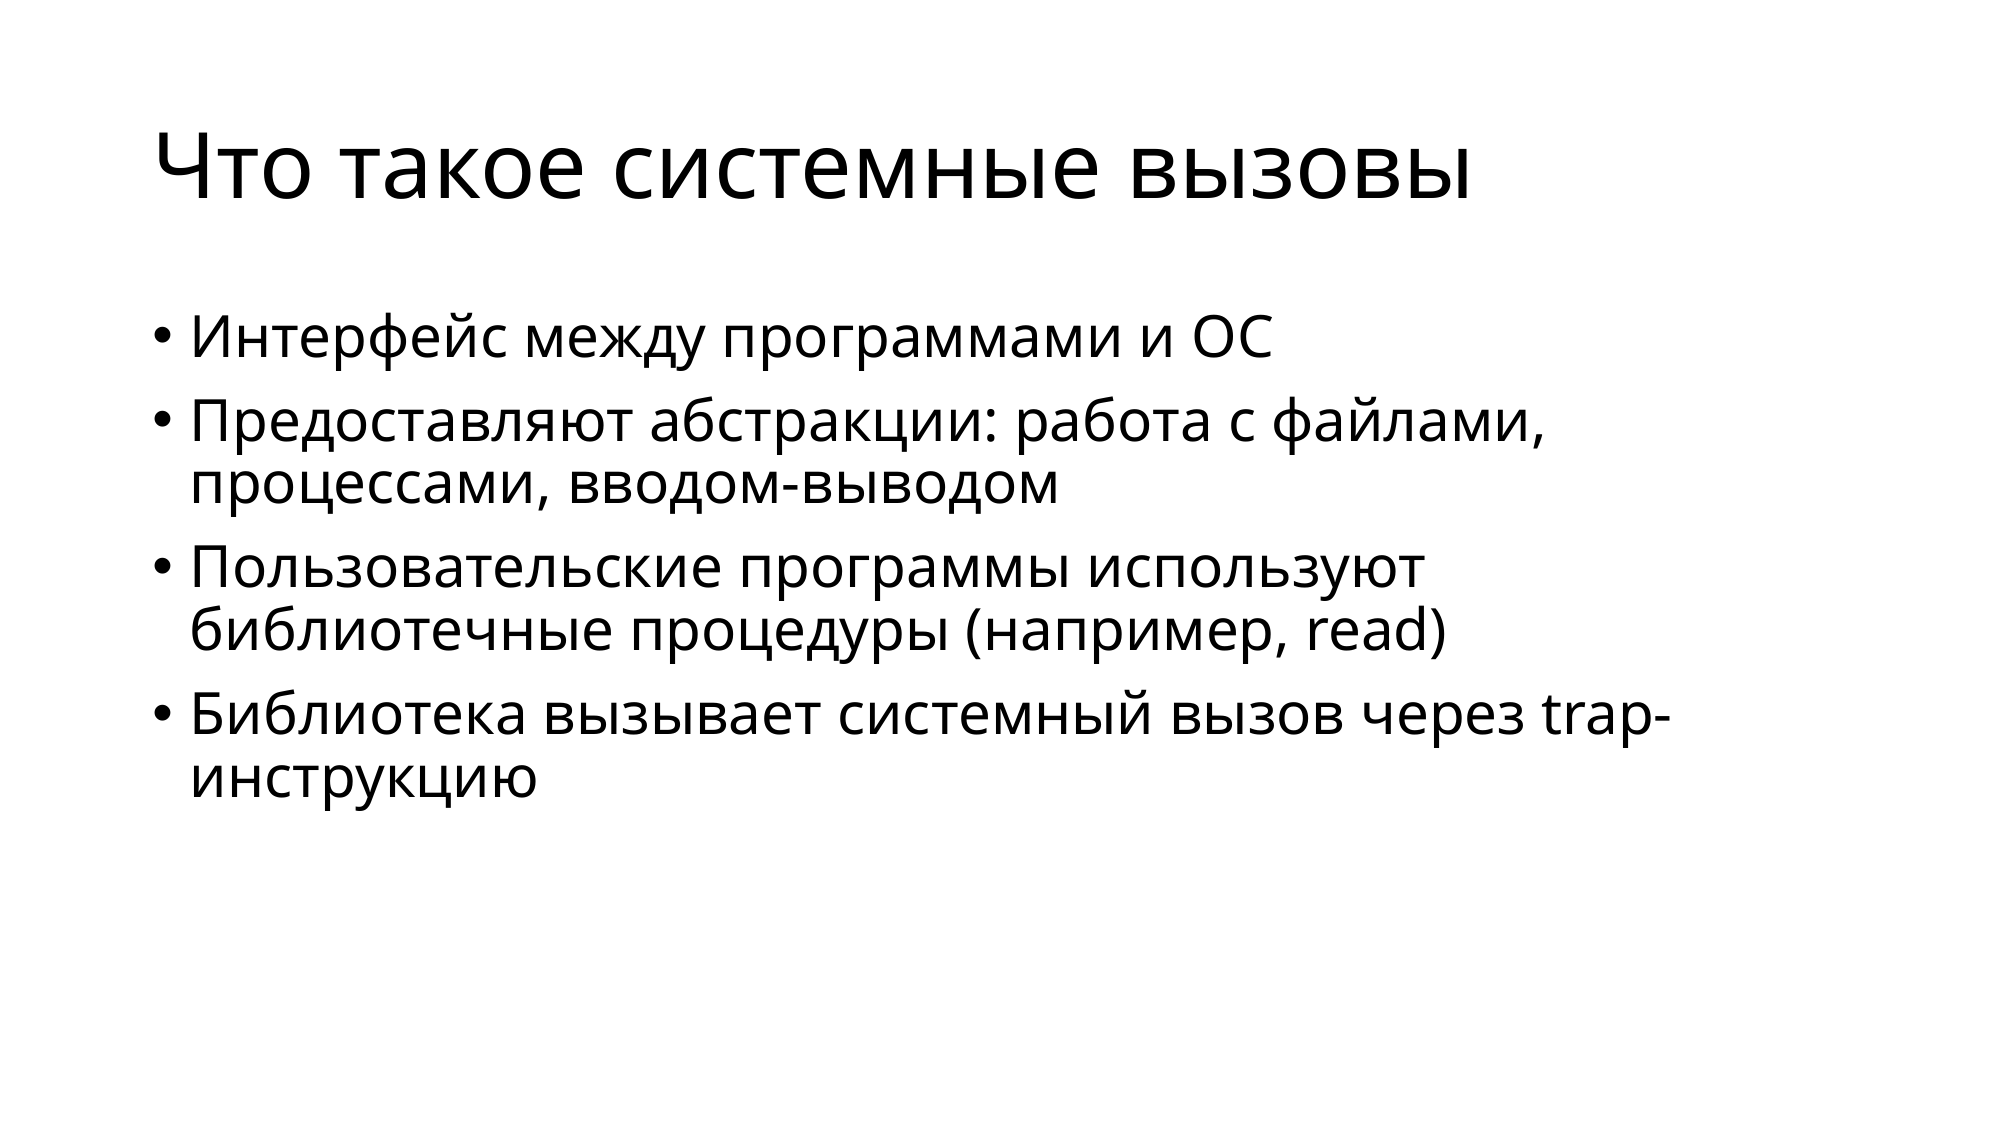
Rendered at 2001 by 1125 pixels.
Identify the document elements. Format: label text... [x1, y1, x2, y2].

title Что такое системные вызовы [137, 59, 1863, 278]
list Интерфейс между программами и ОС Предоставляют абстракции: работа с файлами, процессами, вводом-выводом Пользовательские программы используют библиотечные процедуры (например, read) Библиотека вызывает системный вызов через trap-инструкцию [137, 299, 1863, 1014]
